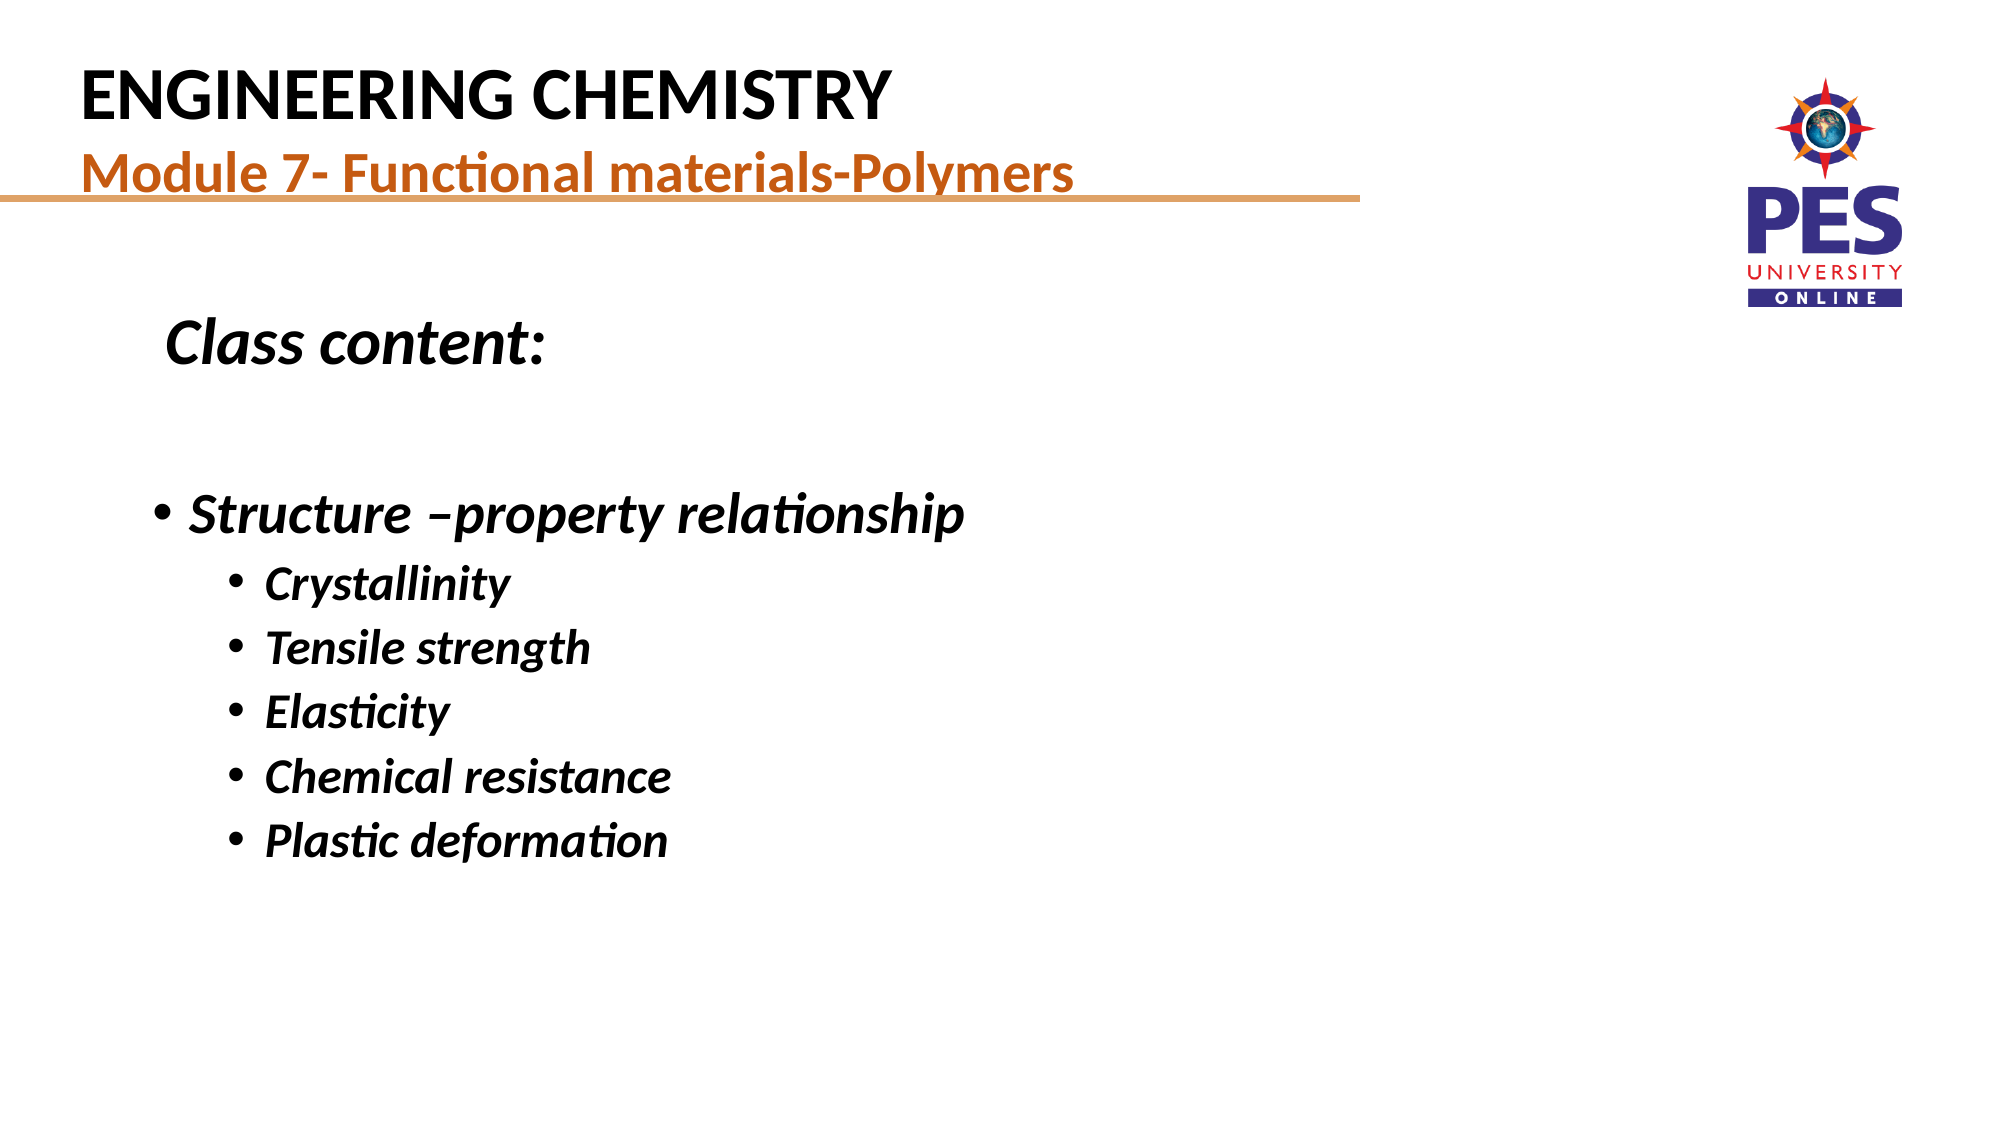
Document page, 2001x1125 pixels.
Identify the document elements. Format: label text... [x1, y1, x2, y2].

list Class content: Structure –property relationship Crystallinity Tensile strength Elasticity Chemical resistance Plastic deformation [137, 299, 1346, 978]
text_box ENGINEERING CHEMISTRY Module 7- Functional materials-Polymers [65, 36, 1378, 212]
picture [1748, 76, 1902, 307]
